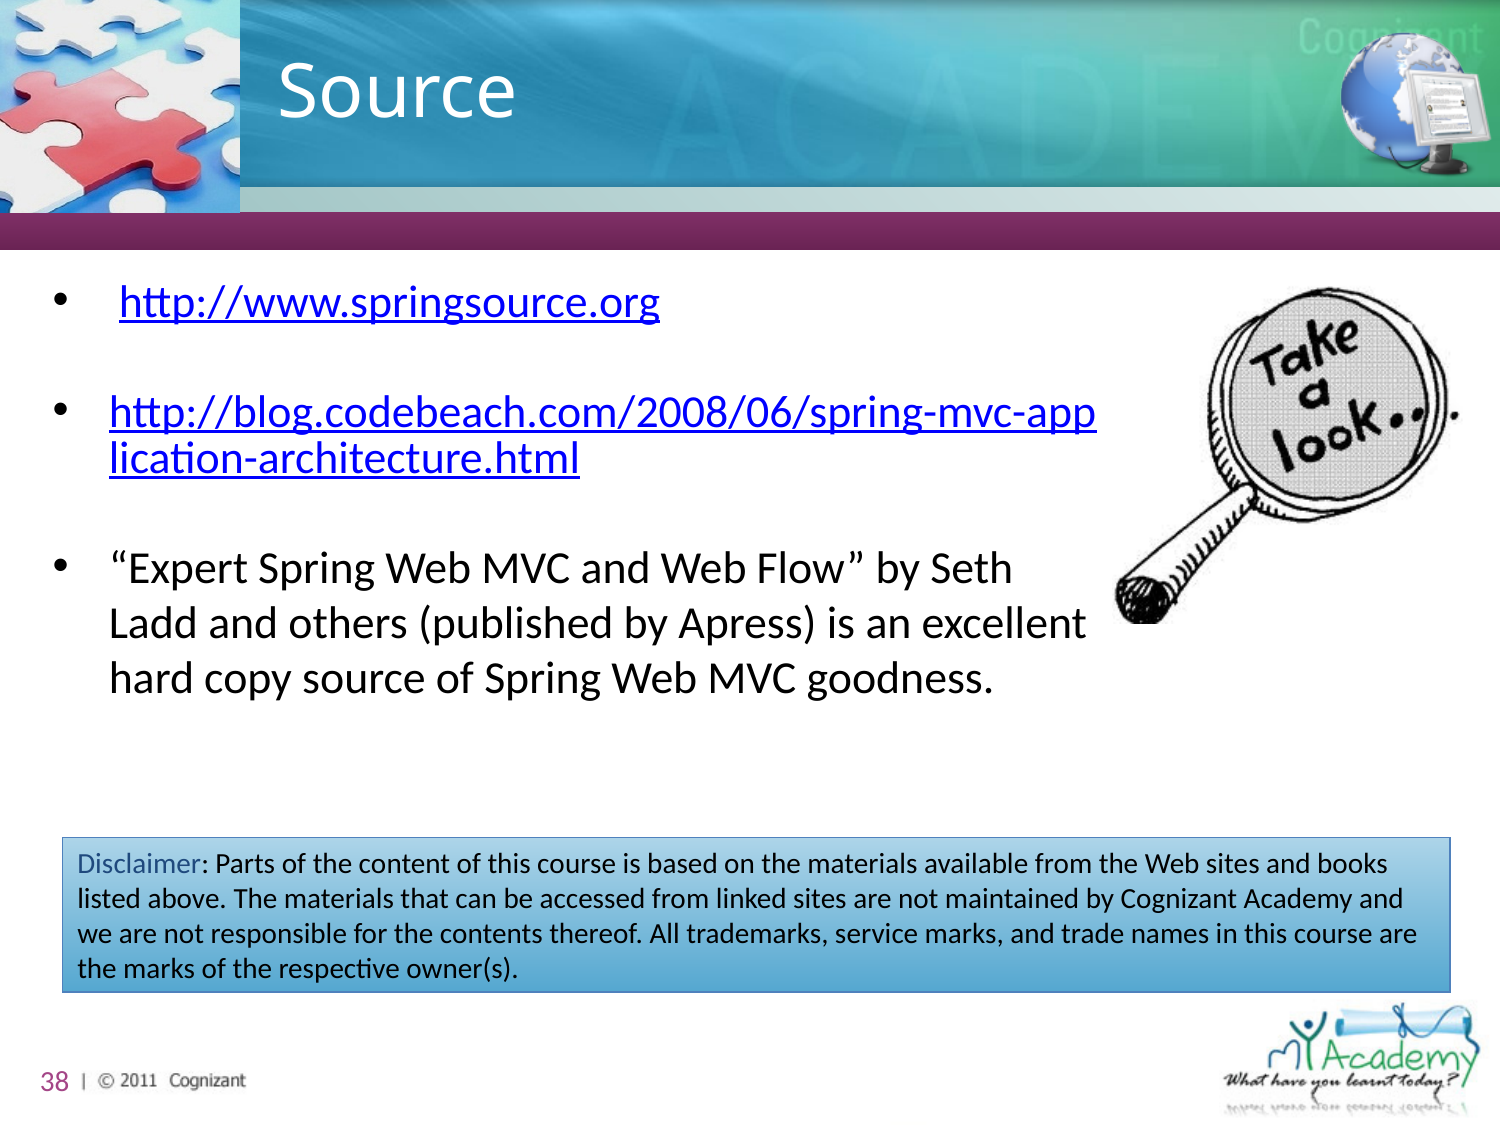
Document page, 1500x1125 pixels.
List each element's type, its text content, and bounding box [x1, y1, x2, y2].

slide_number 38 [24, 1054, 100, 1100]
list http://www.springsource.org http://blog.codebeach.com/2008/06/spring-mvc-application-architecture.html “Expert Spring Web MVC and Web Flow” by Seth Ladd and others (published by Apress) is an excellent hard copy source of Spring Web MVC goodness. [37, 263, 1113, 1076]
text_box Disclaimer: Parts of the content of this course is based on the materials available from the Web sites and books listed above. The materials that can be accessed from linked sites are not maintained by Cognizant Academy and we are not responsible for the contents thereof. All trademarks, service marks, and trade names in this course are the marks of the respective owner(s). [62, 837, 1450, 993]
title Source [262, 0, 1500, 175]
picture [0, 250, 1500, 1125]
picture [0, 0, 1500, 213]
